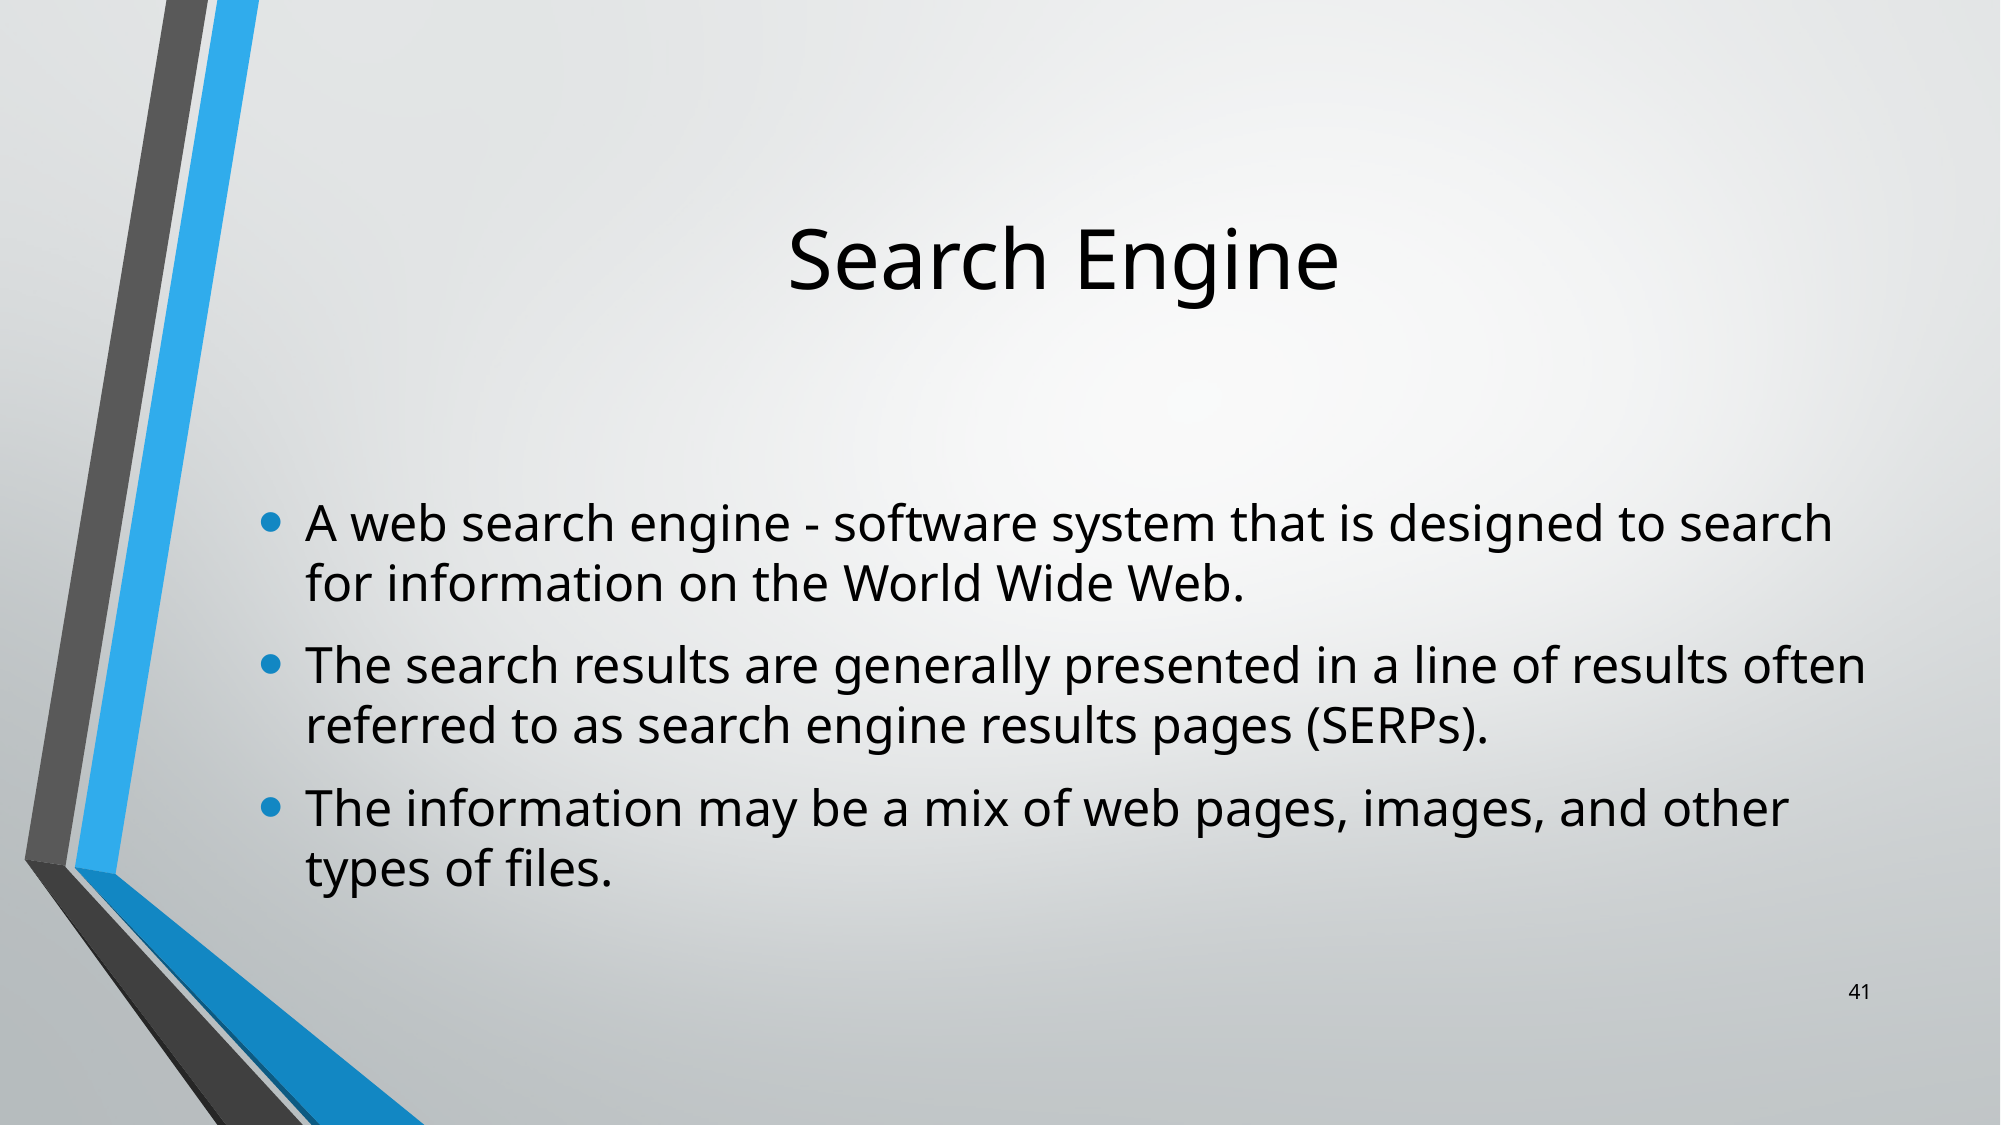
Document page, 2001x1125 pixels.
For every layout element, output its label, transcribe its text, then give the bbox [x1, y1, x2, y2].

title Search Engine [243, 112, 1887, 400]
slide_number 41 [1796, 962, 1887, 1023]
list A web search engine - software system that is designed to search for information on the World Wide Web. The search results are generally presented in a line of results often referred to as search engine results pages (SERPs). The information may be a mix of web pages, images, and other types of files. [243, 437, 1887, 950]
